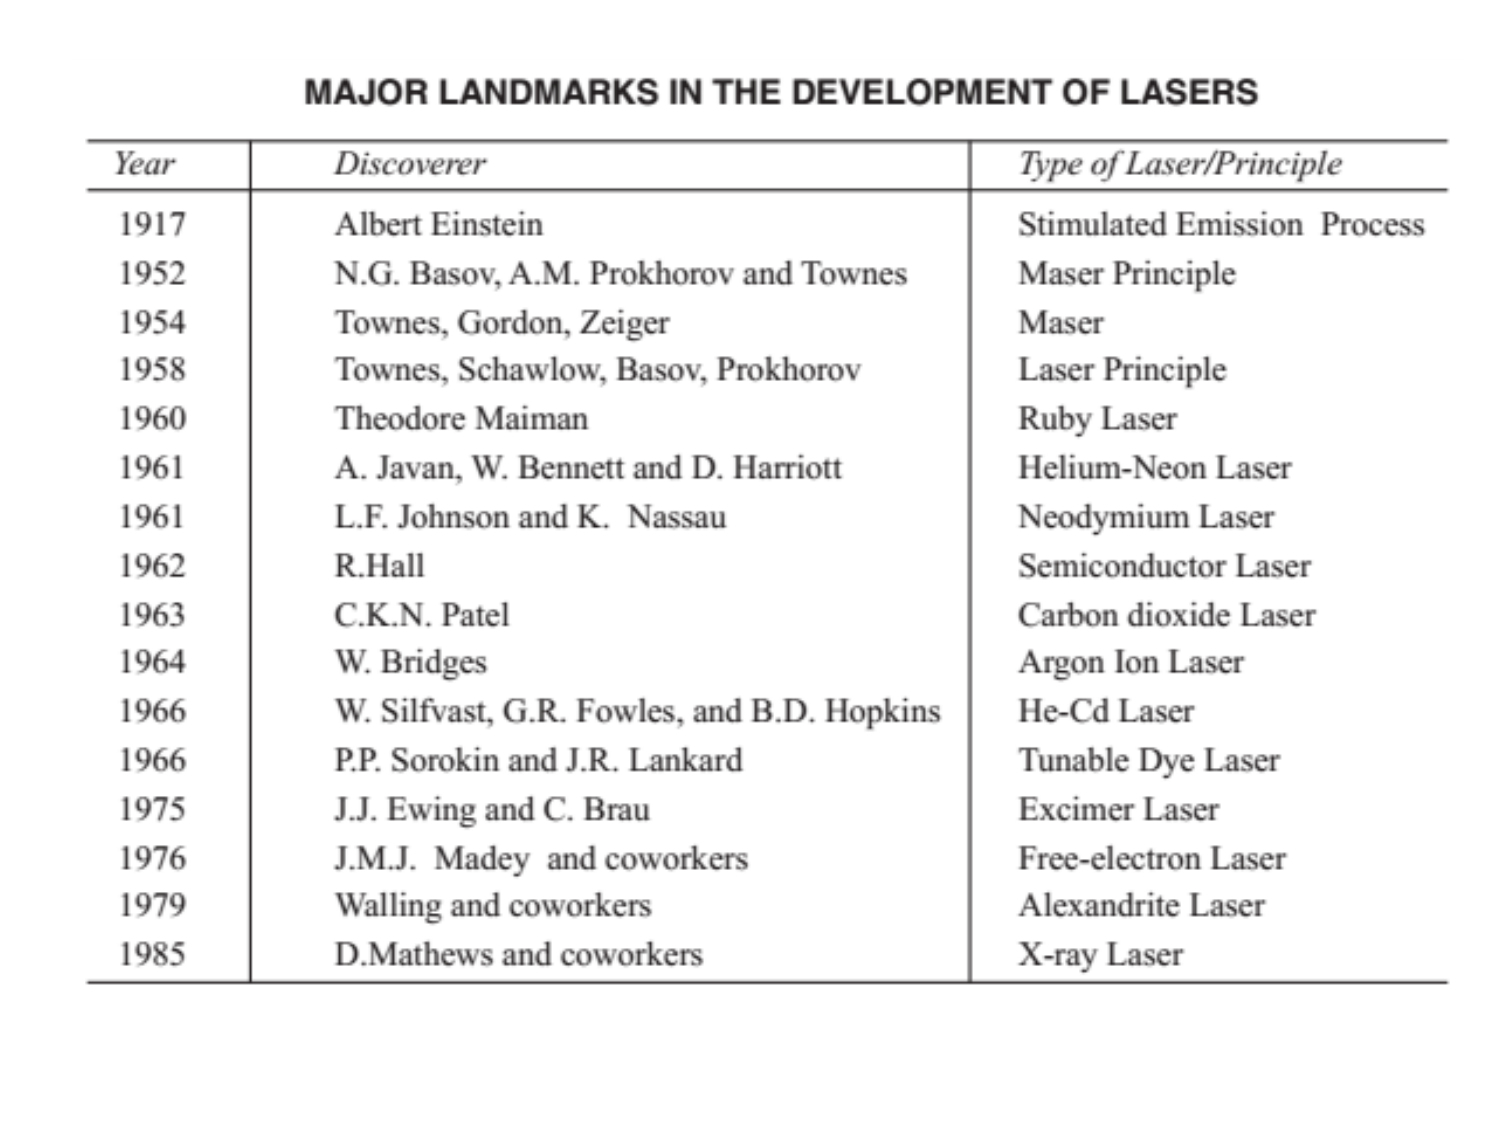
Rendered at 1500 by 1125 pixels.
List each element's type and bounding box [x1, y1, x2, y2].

picture [70, 58, 1464, 1008]
